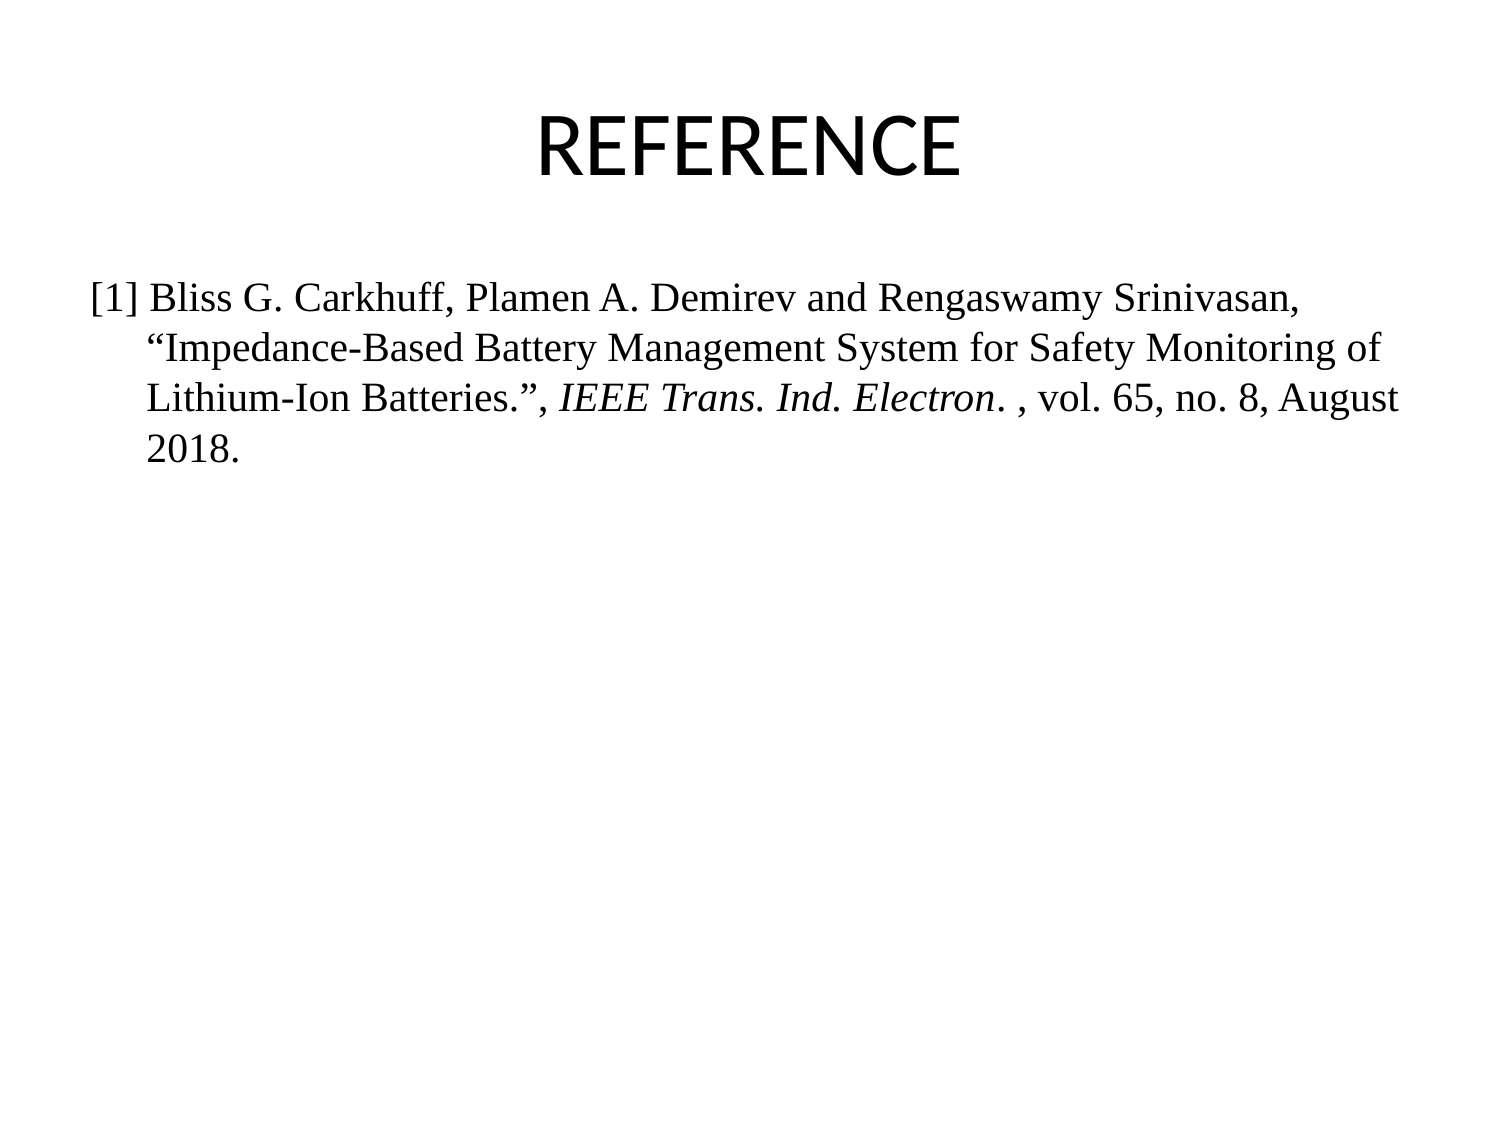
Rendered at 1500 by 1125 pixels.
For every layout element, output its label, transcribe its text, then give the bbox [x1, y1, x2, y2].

list [1] Bliss G. Carkhuff, Plamen A. Demirev and Rengaswamy Srinivasan, “Impedance-Based Battery Management System for Safety Monitoring of Lithium-Ion Batteries.”, IEEE Trans. Ind. Electron. , vol. 65, no. 8, August 2018. [75, 262, 1425, 1005]
title REFERENCE [75, 45, 1425, 233]
